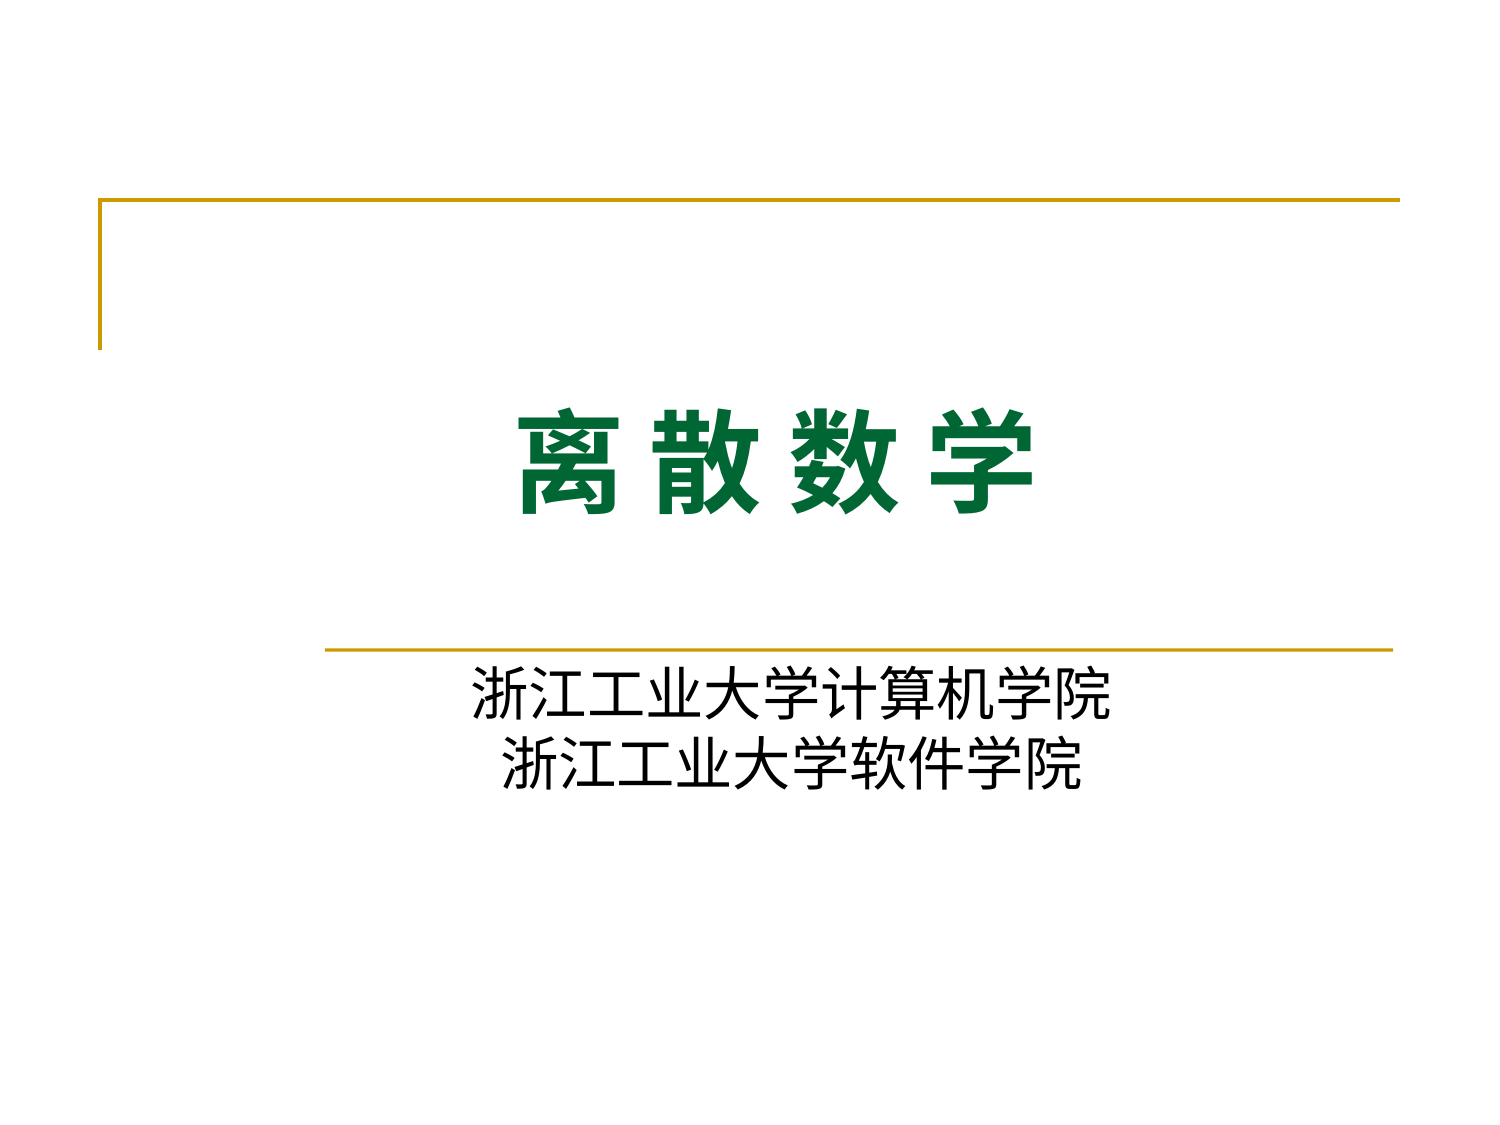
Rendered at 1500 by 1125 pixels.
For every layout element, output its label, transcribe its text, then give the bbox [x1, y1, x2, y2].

subtitle 浙江工业大学计算机学院 浙江工业大学软件学院 [229, 649, 1353, 988]
title 离 散 数 学 [149, 249, 1401, 538]
